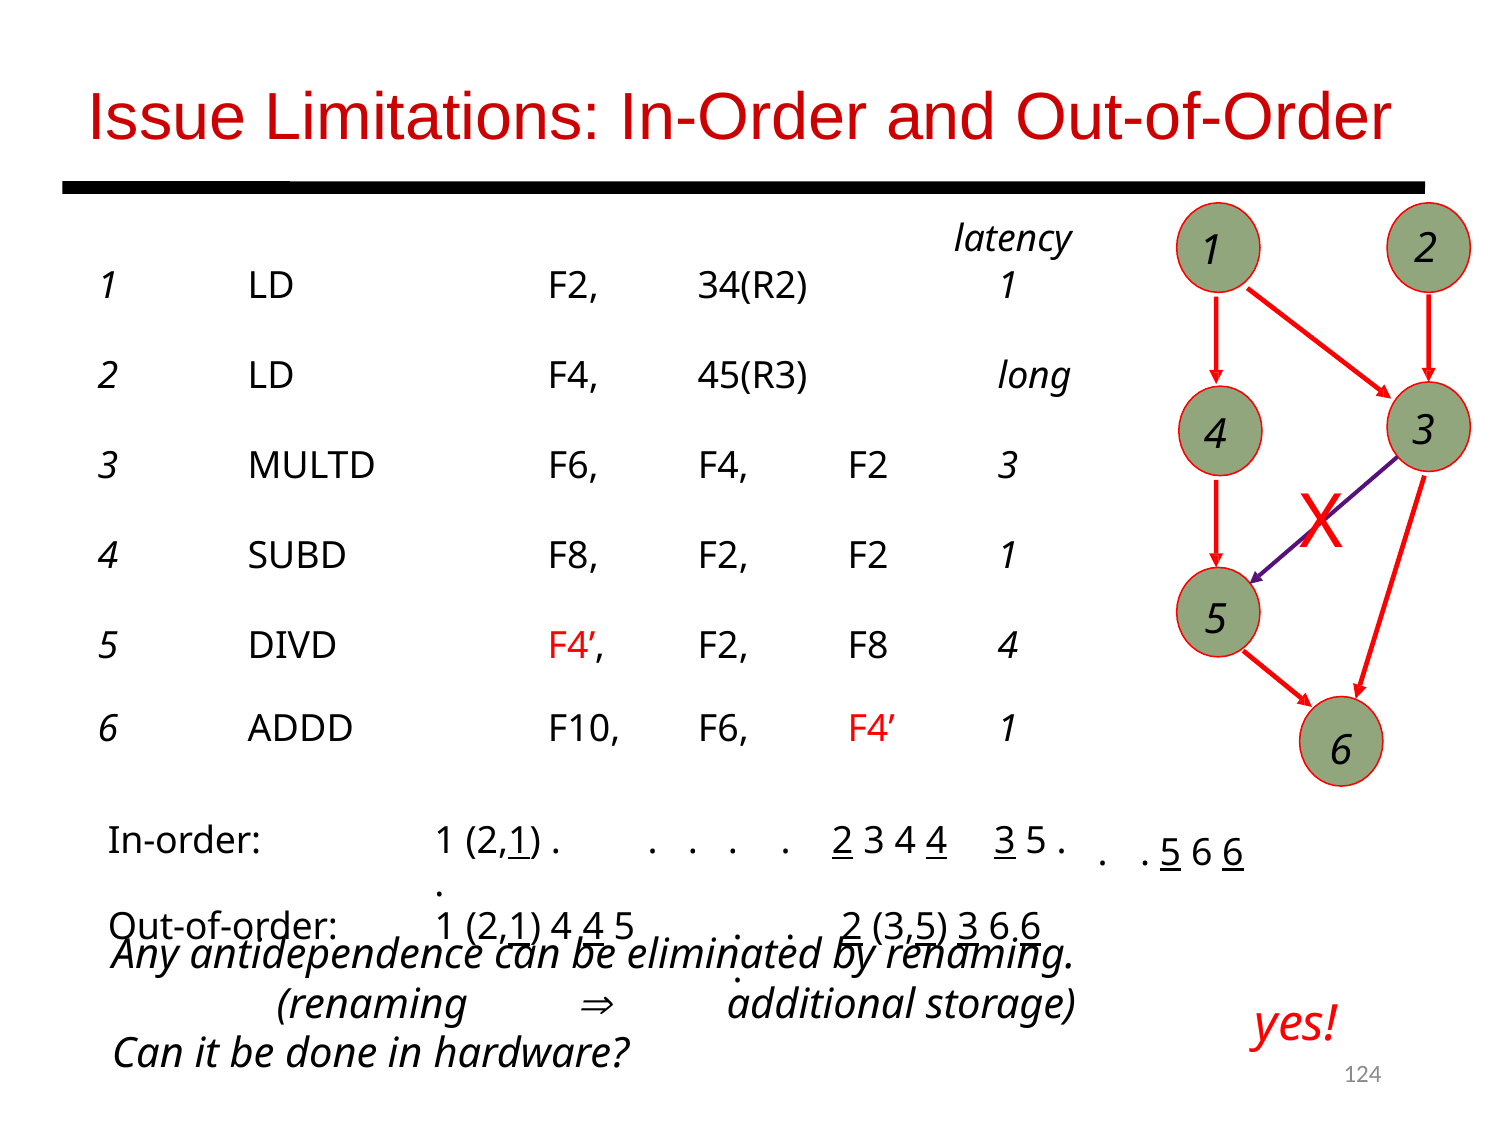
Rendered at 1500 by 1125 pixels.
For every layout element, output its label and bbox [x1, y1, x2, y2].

slide_number [1059, 1042, 1397, 1103]
text_box [72, 65, 1486, 160]
text_box [1095, 294, 1471, 873]
text_box [951, 211, 1092, 259]
text_box [1178, 386, 1263, 476]
table_header [93, 259, 1083, 327]
text_box [109, 923, 1218, 1076]
text_box [1209, 296, 1224, 385]
text_box [1252, 988, 1362, 1051]
text_box [1387, 202, 1471, 293]
text_box [1245, 286, 1392, 399]
table_cell [93, 327, 1083, 994]
text_box [1176, 202, 1261, 293]
